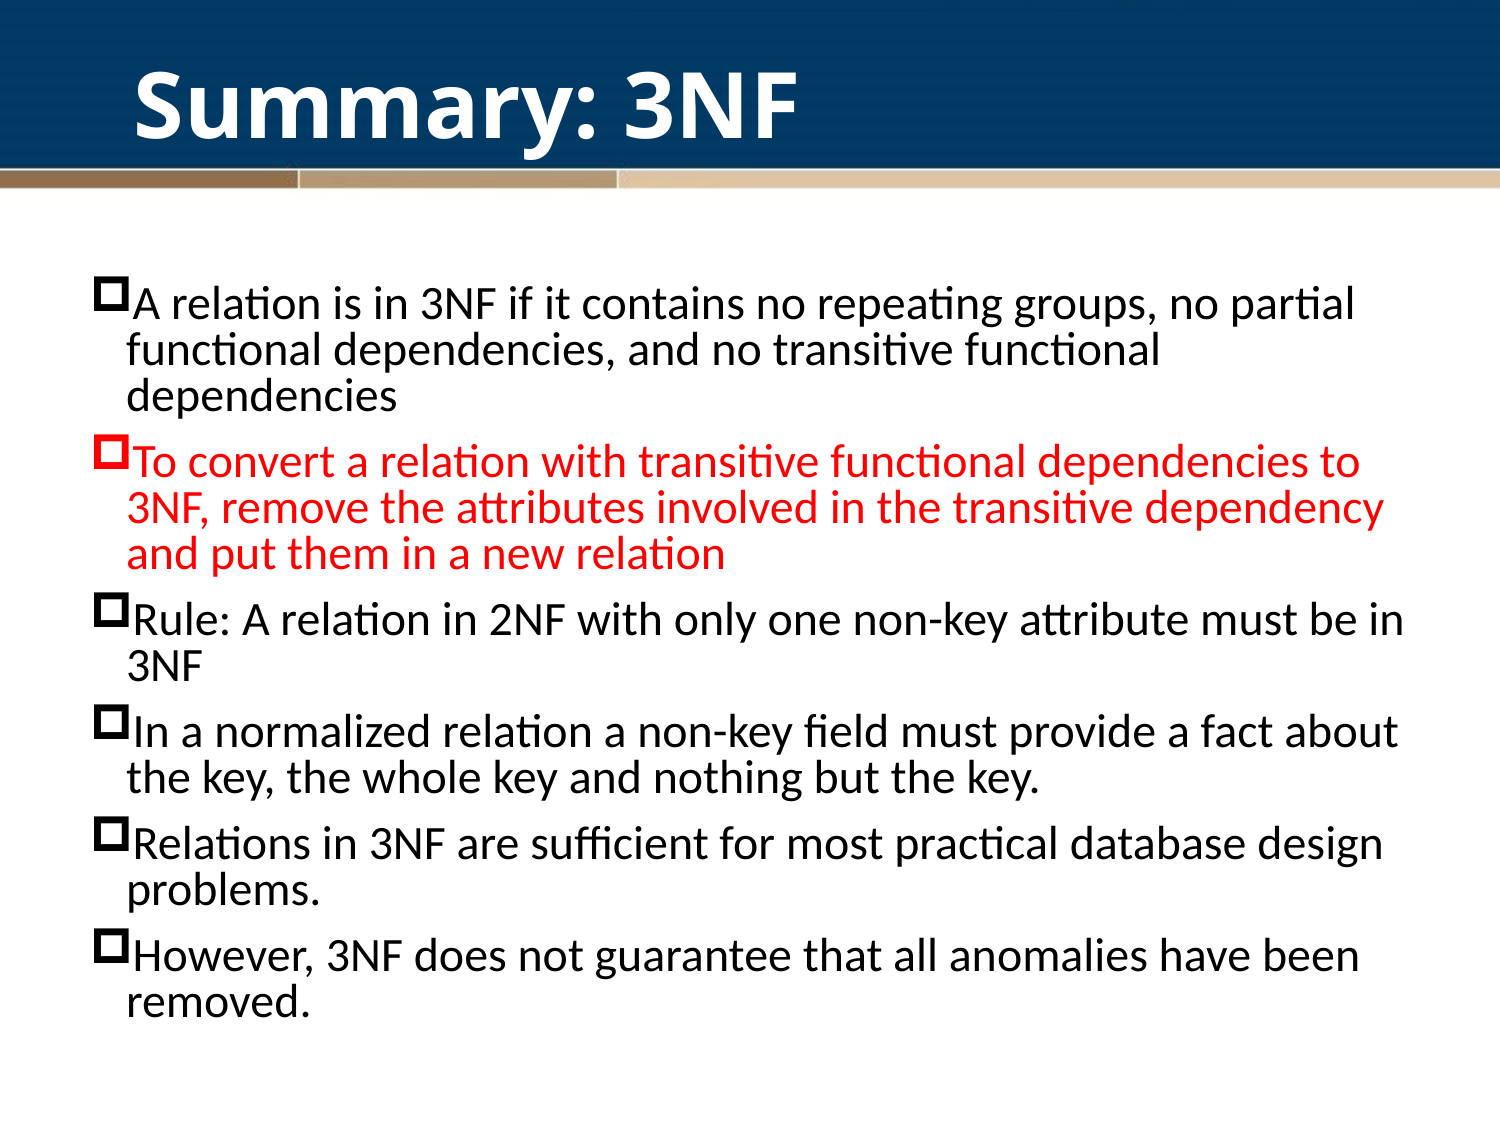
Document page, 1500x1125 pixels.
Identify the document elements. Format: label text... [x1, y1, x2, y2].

title Summary: 3NF [118, 0, 1413, 218]
list A relation is in 3NF if it contains no repeating groups, no partial functional dependencies, and no transitive functional dependencies To convert a relation with transitive functional dependencies to 3NF, remove the attributes involved in the transitive dependency and put them in a new relation Rule: A relation in 2NF with only one non-key attribute must be in 3NF In a normalized relation a non-key field must provide a fact about the key, the whole key and nothing but the key. Relations in 3NF are sufficient for most practical database design problems. However, 3NF does not guarantee that all anomalies have been removed. [75, 275, 1425, 1038]
picture [0, 0, 1500, 1125]
